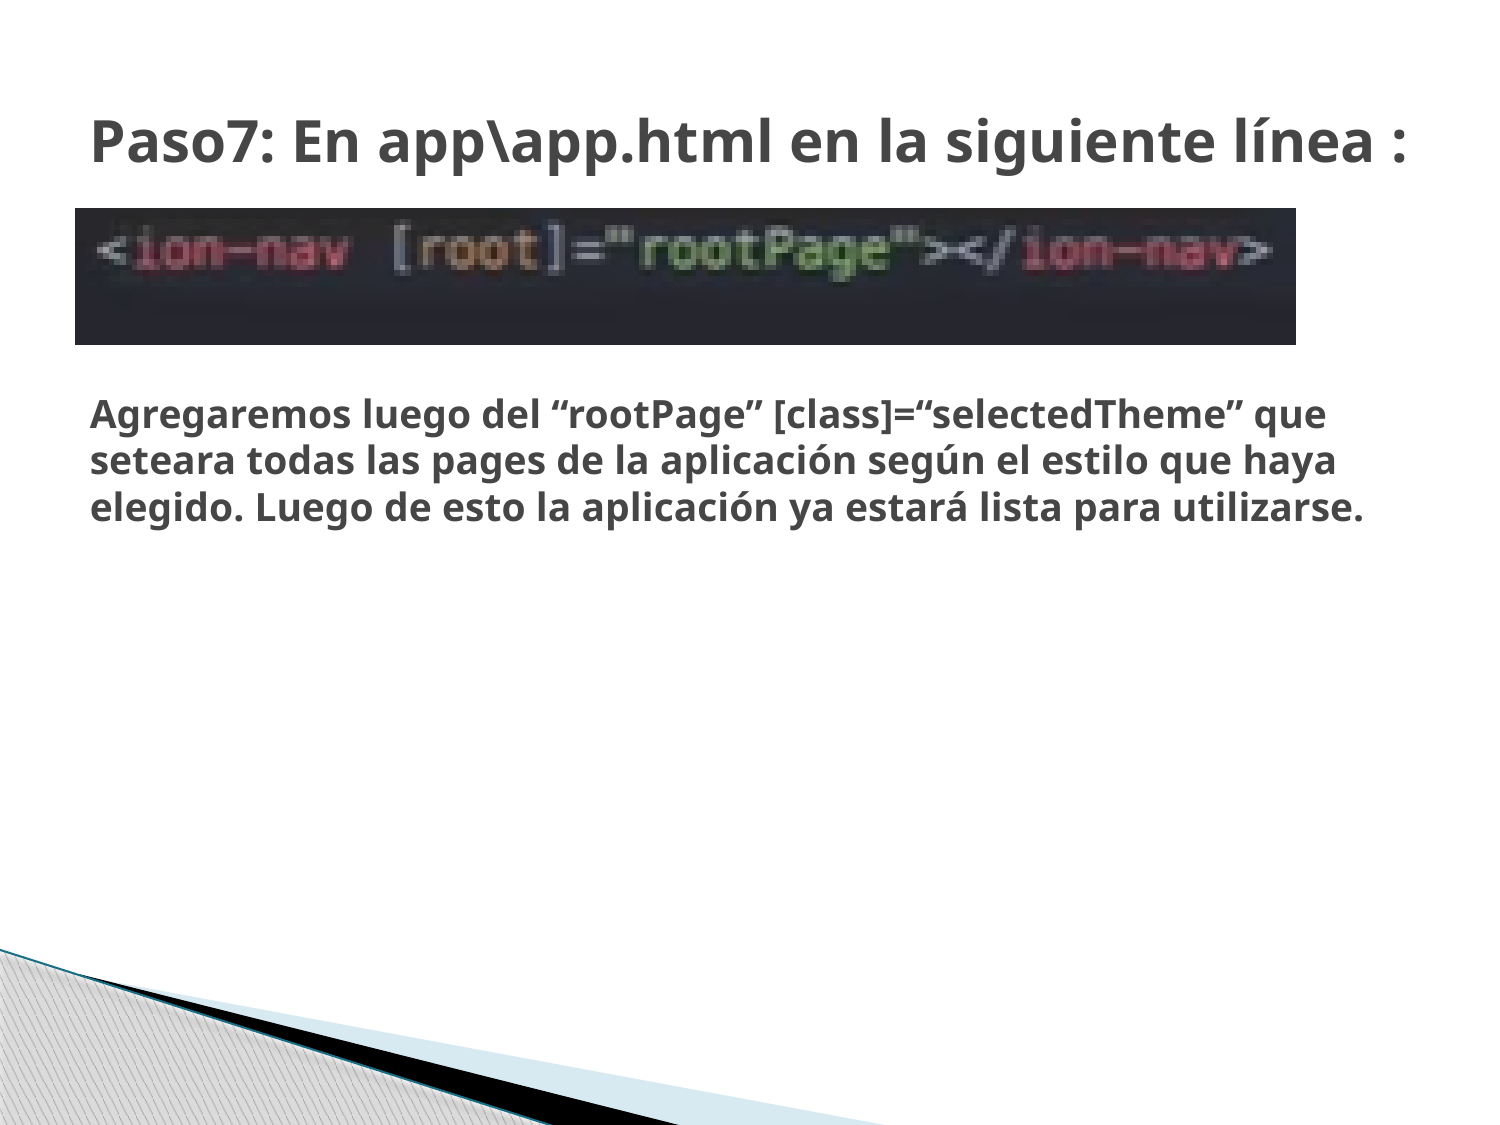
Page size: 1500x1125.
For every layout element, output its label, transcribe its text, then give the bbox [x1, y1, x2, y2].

title Paso7: En app\app.html en la siguiente línea : [75, 45, 1425, 233]
text_box Agregaremos luego del “rootPage” [class]=“selectedTheme” que seteara todas las pages de la aplicación según el estilo que haya elegido. Luego de esto la aplicación ya estará lista para utilizarse. [74, 365, 1425, 554]
picture [74, 207, 1296, 346]
